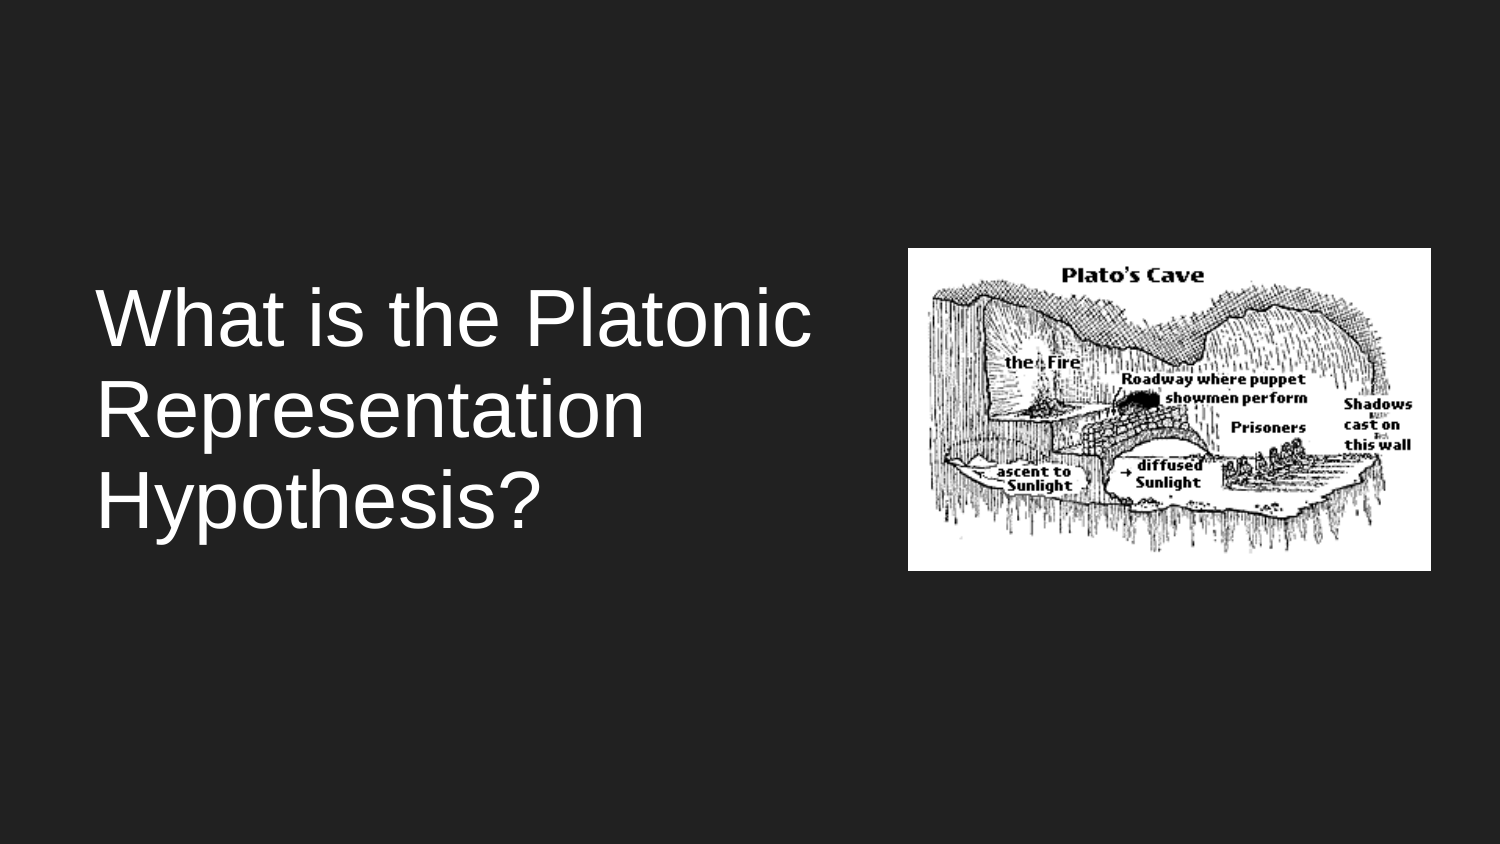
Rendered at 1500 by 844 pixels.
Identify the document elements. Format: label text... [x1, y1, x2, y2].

title What is the Platonic Representation Hypothesis? [80, 73, 1125, 745]
picture [908, 248, 1431, 571]
